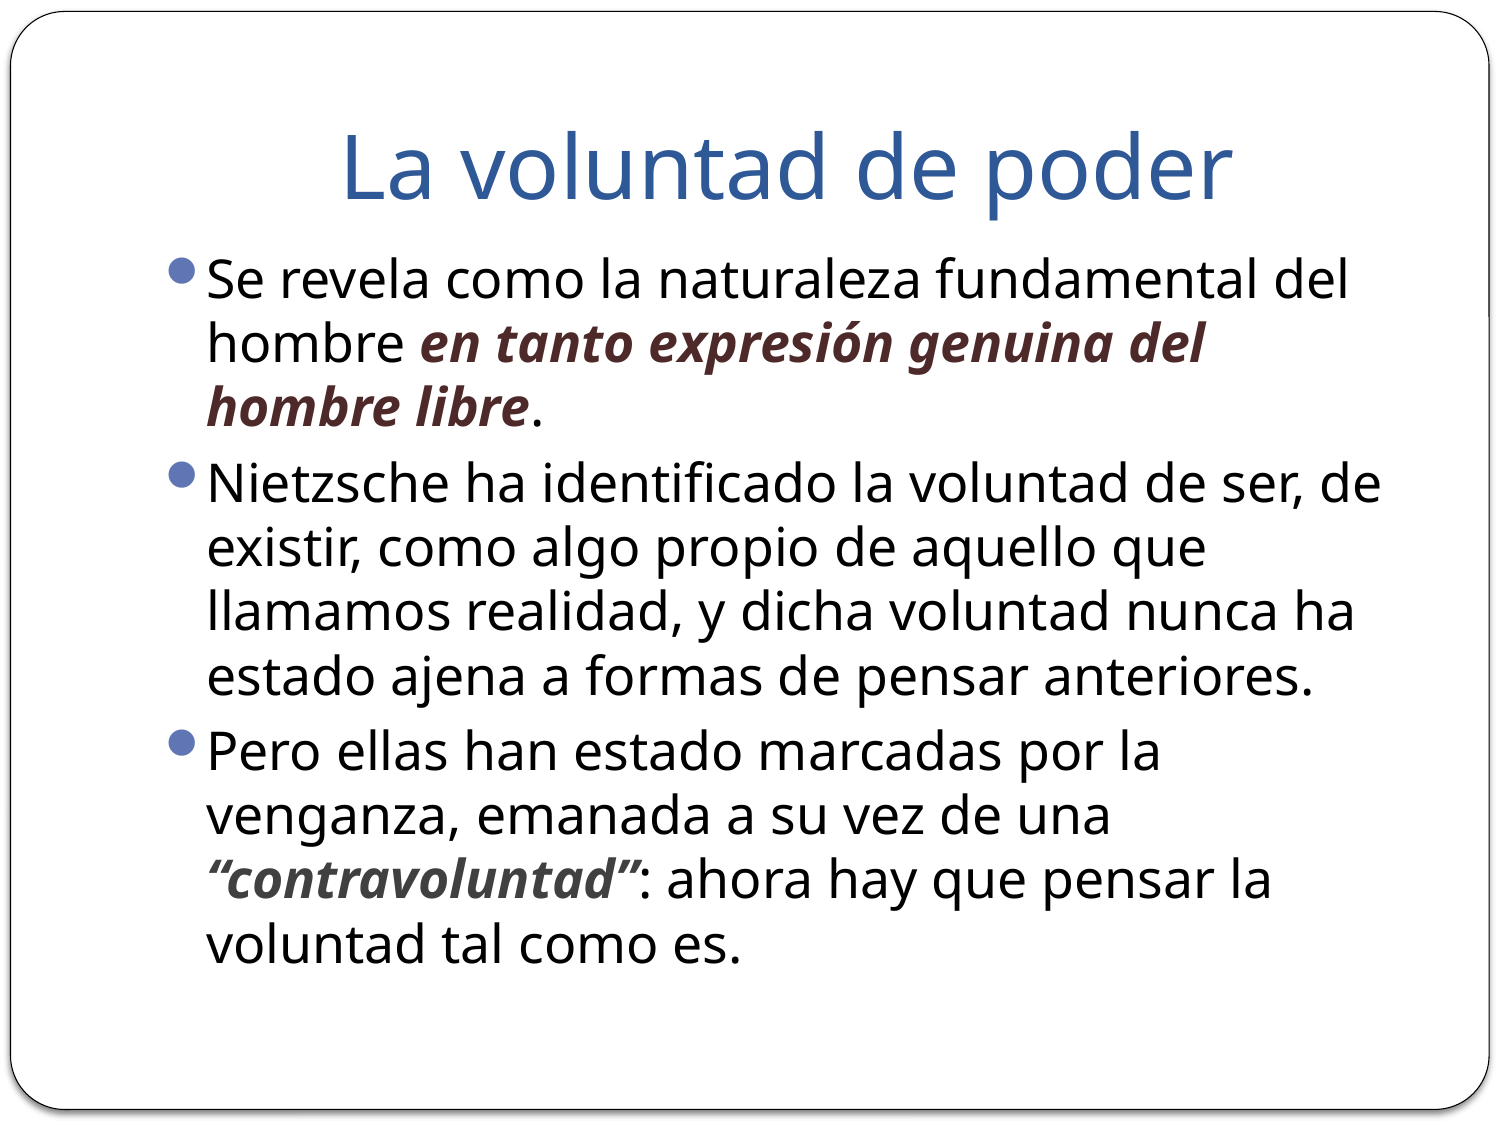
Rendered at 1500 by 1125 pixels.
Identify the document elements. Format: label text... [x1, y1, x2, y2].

list Se revela como la naturaleza fundamental del hombre en tanto expresión genuina del hombre libre. Nietzsche ha identificado la voluntad de ser, de existir, como algo propio de aquello que llamamos realidad, y dicha voluntad nunca ha estado ajena a formas de pensar anteriores. Pero ellas han estado marcadas por la venganza, emanada a su vez de una “contravoluntad”: ahora hay que pensar la voluntad tal como es. [150, 237, 1425, 988]
title La voluntad de poder [150, 45, 1425, 233]
